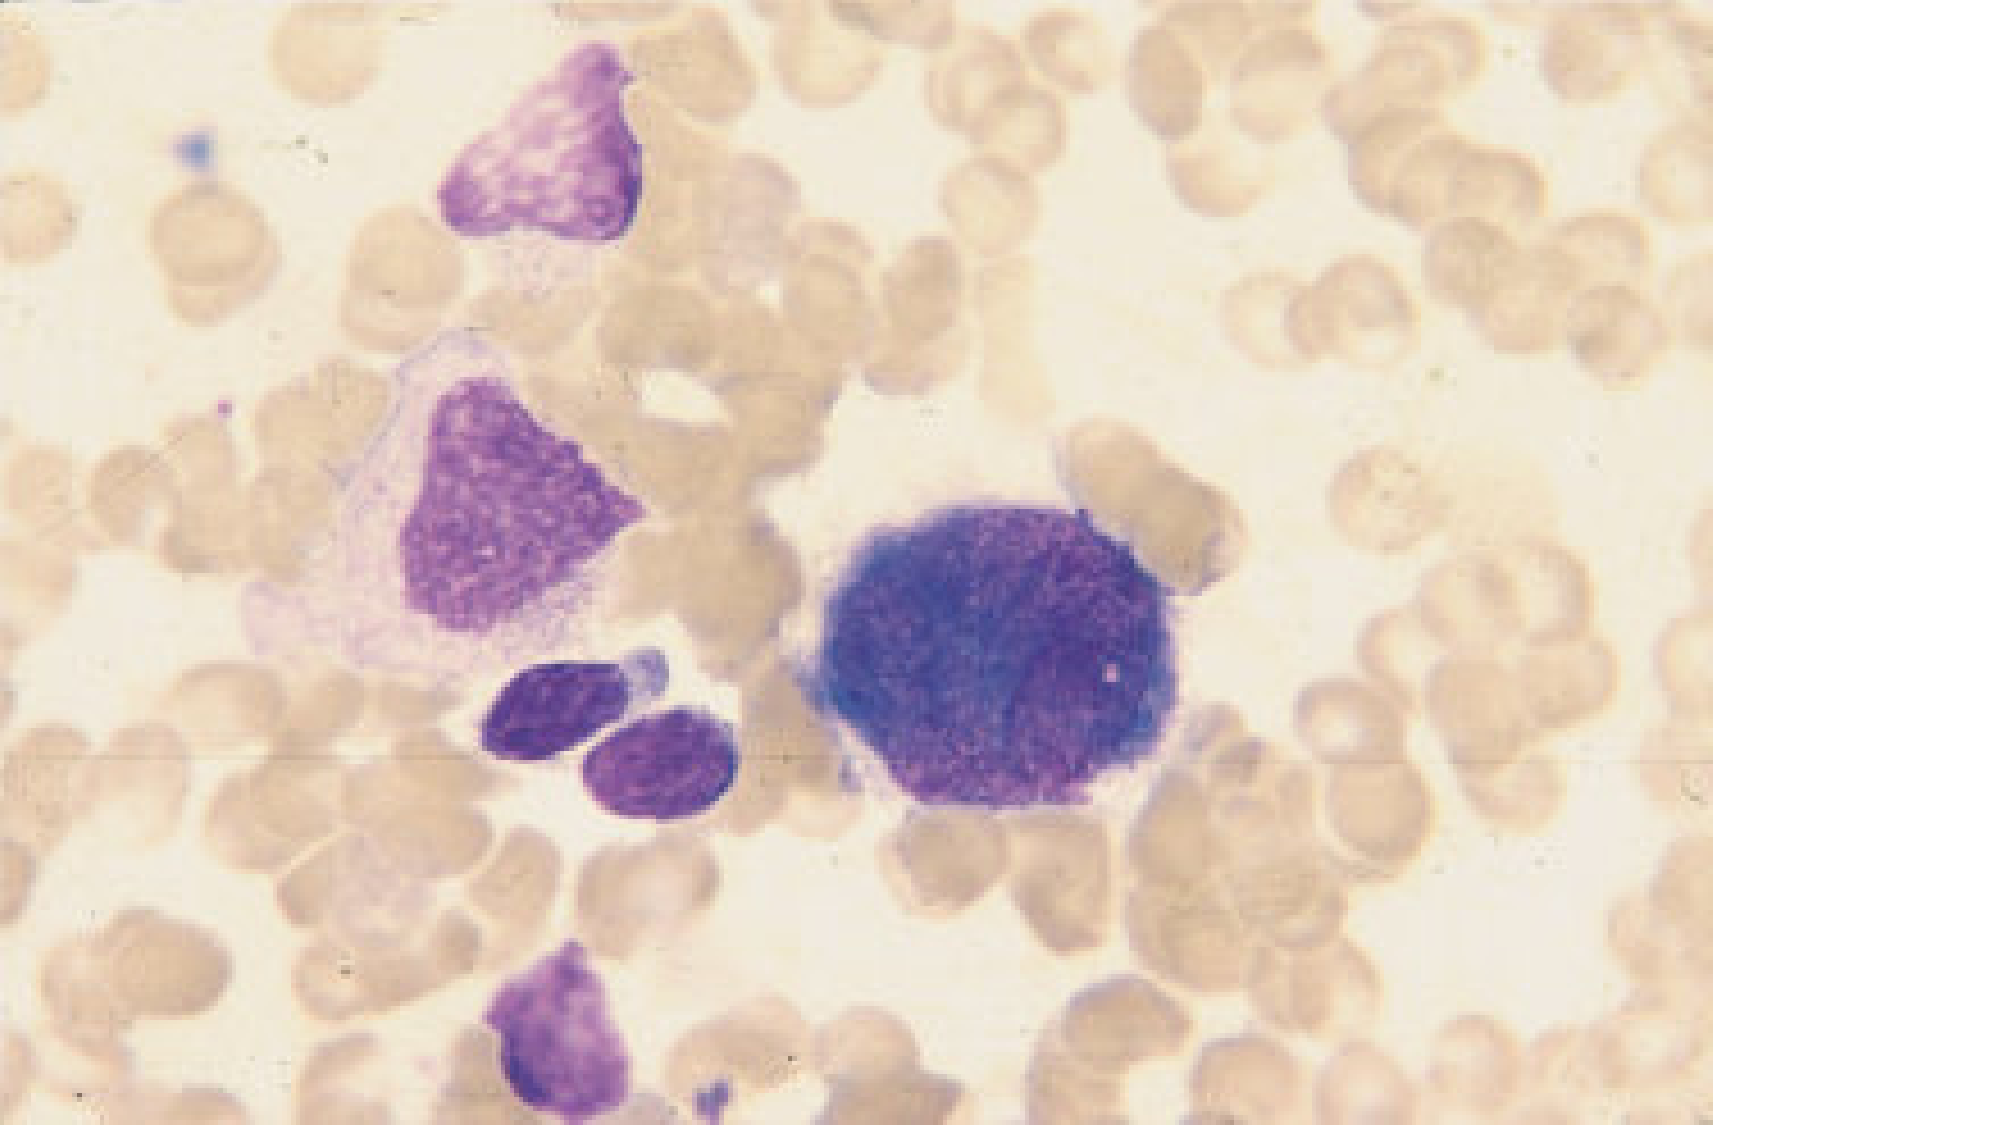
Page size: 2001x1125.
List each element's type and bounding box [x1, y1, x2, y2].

picture [0, 0, 1714, 1125]
